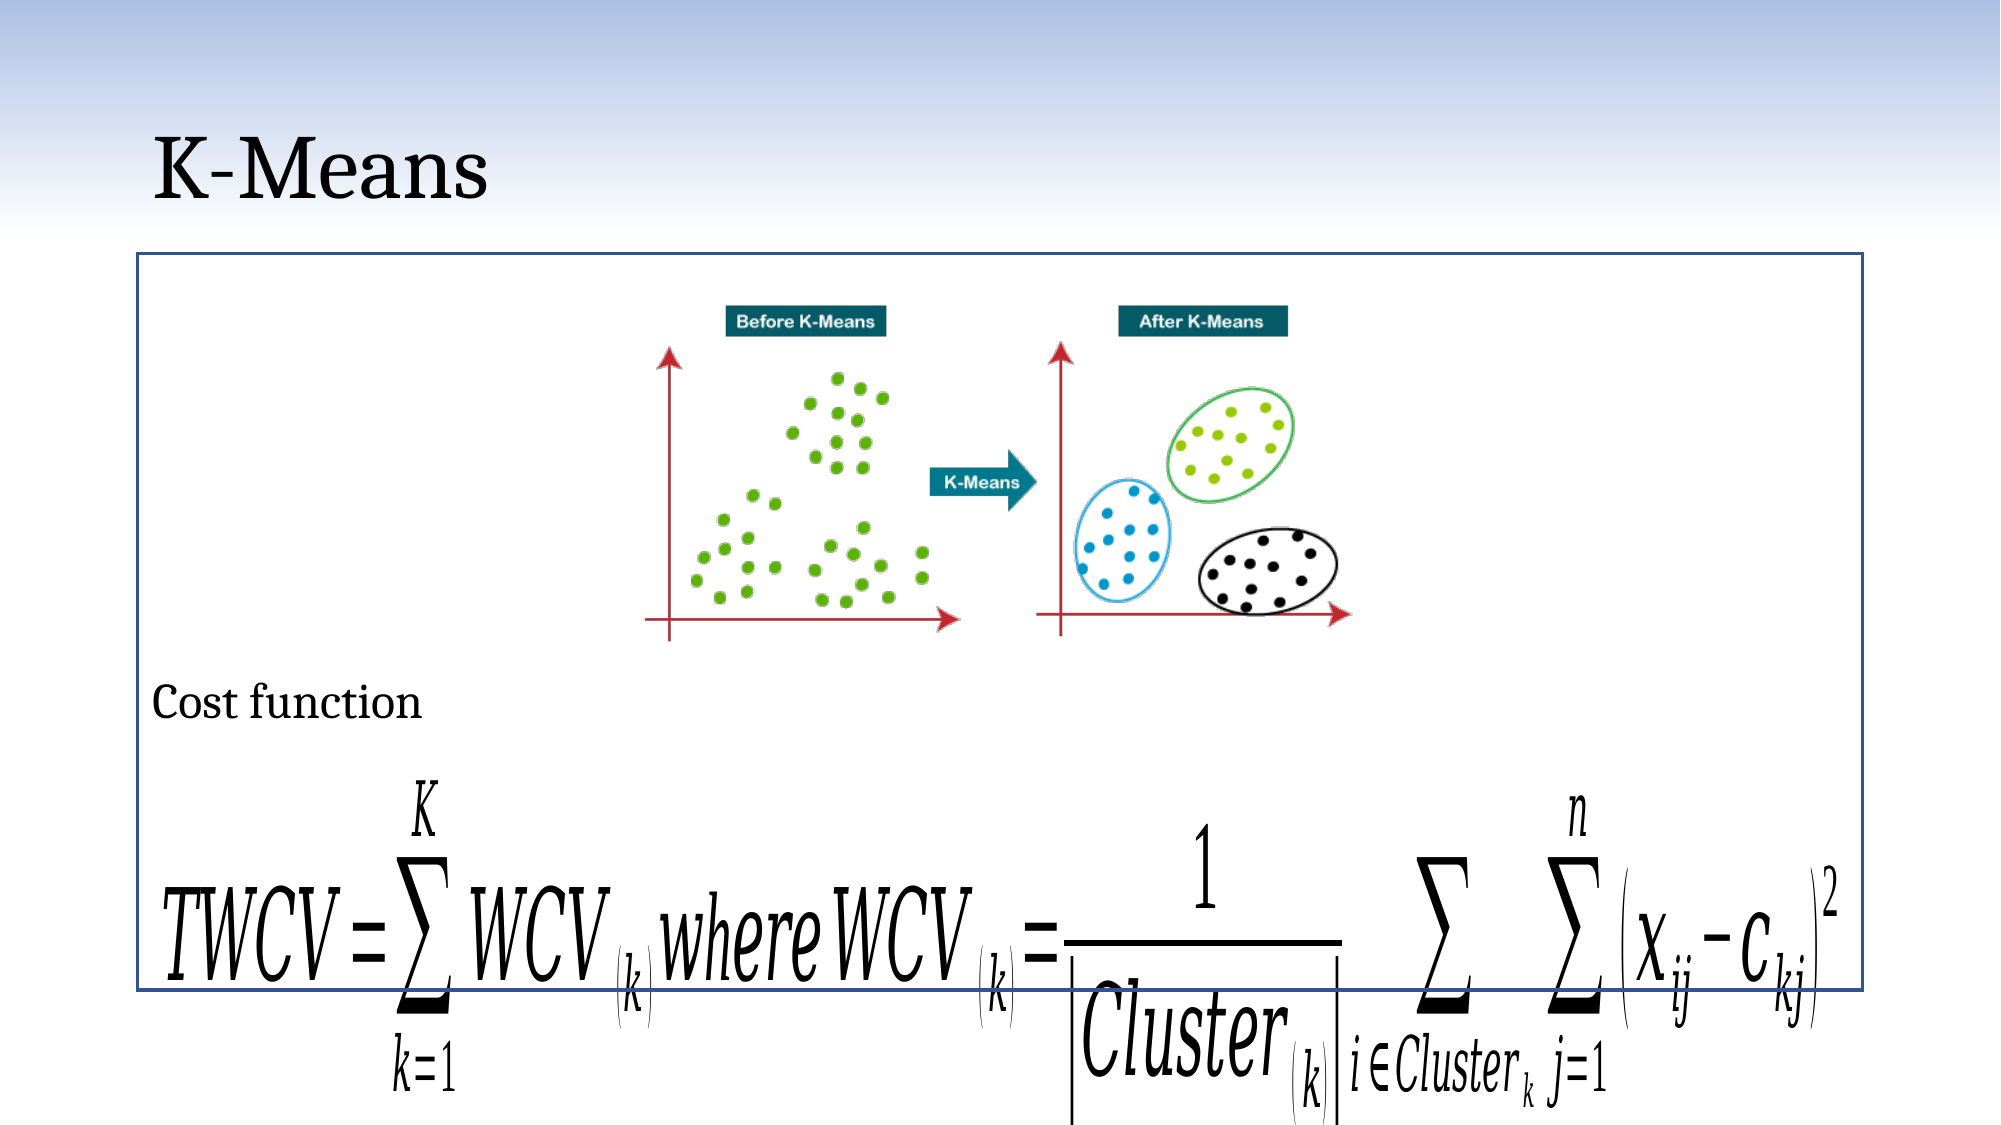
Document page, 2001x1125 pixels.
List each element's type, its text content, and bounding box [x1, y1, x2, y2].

title K-Means [137, 59, 1863, 252]
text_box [137, 253, 1863, 1125]
